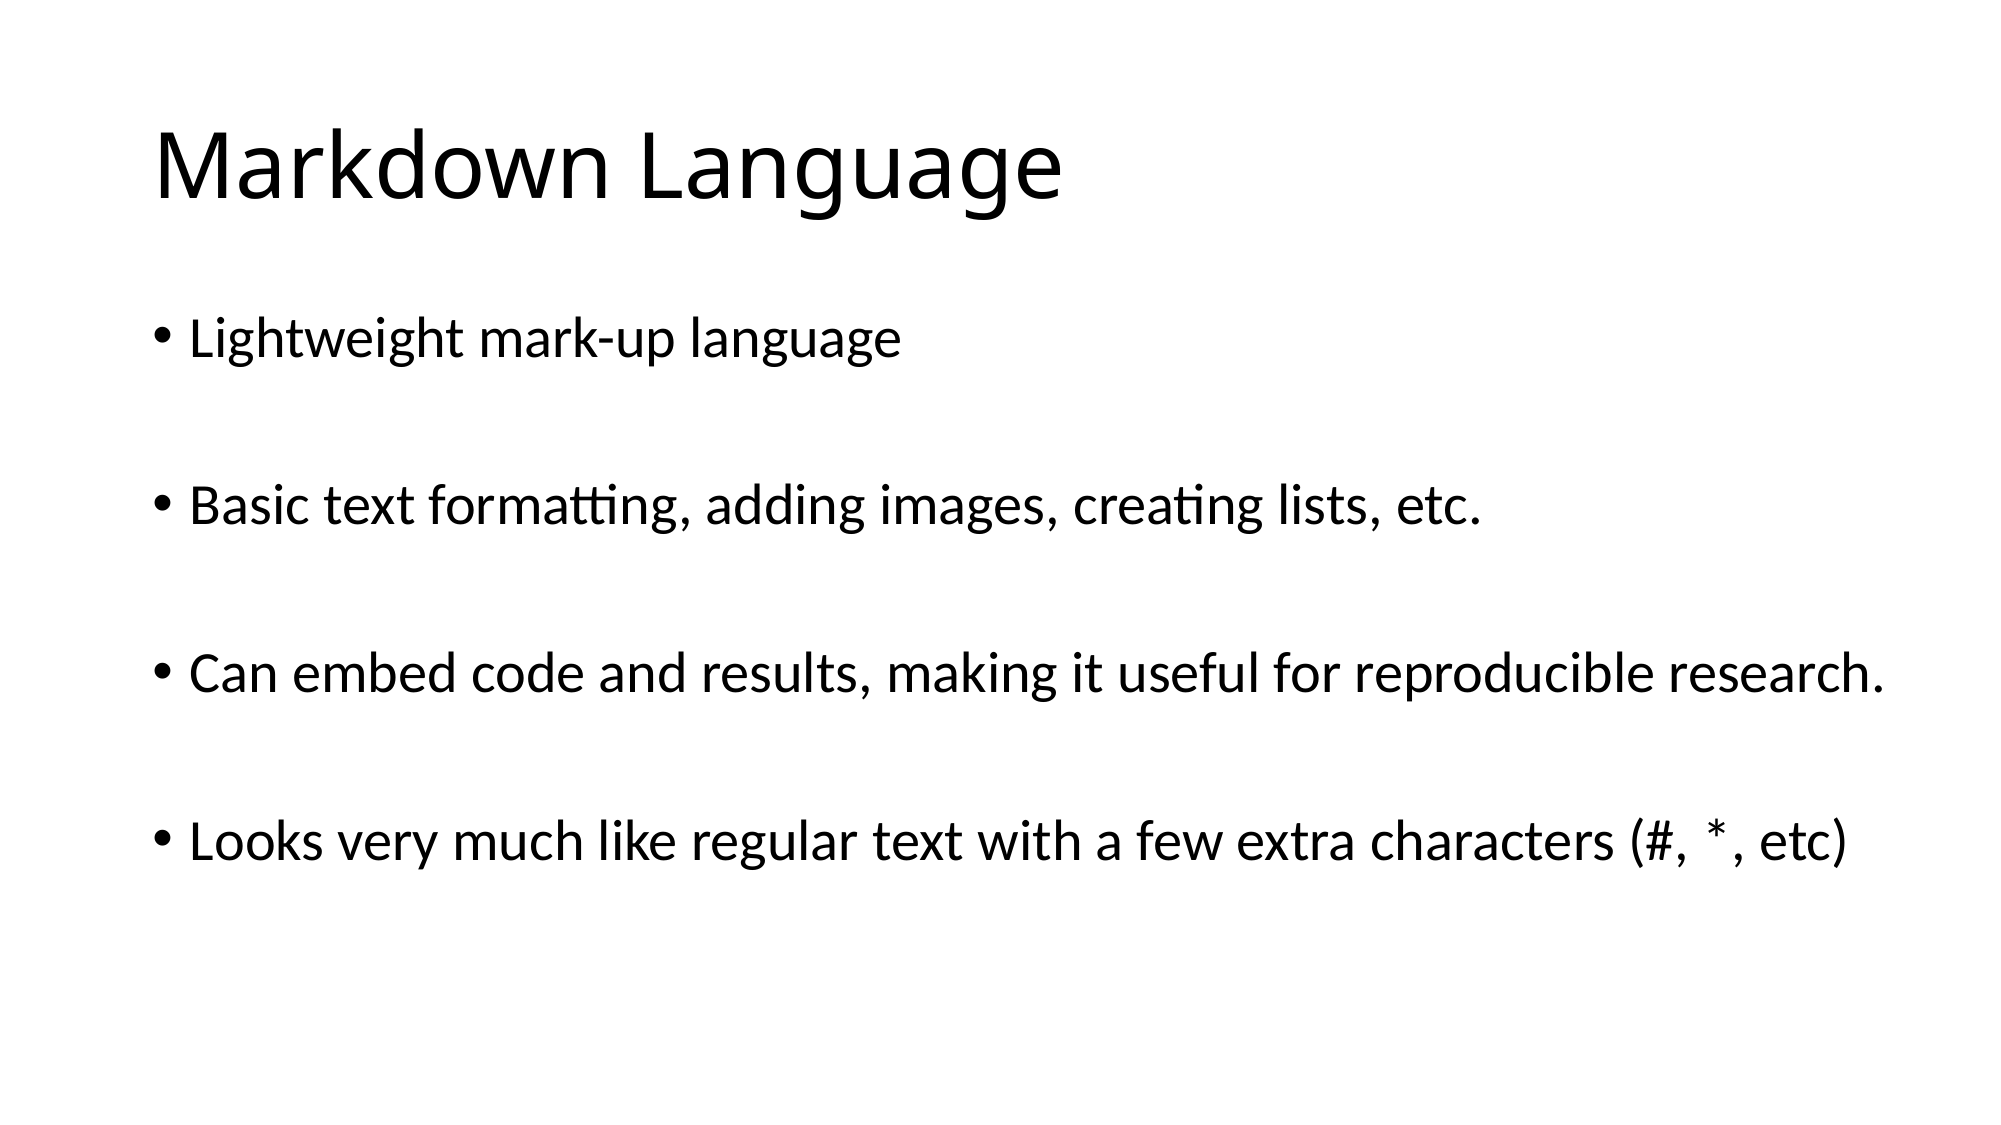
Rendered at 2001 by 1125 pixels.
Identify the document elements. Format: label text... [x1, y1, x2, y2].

list Lightweight mark-up language Basic text formatting, adding images, creating lists, etc. Can embed code and results, making it useful for reproducible research. Looks very much like regular text with a few extra characters (#, *, etc) [137, 299, 1924, 1014]
title Markdown Language [137, 59, 1863, 278]
